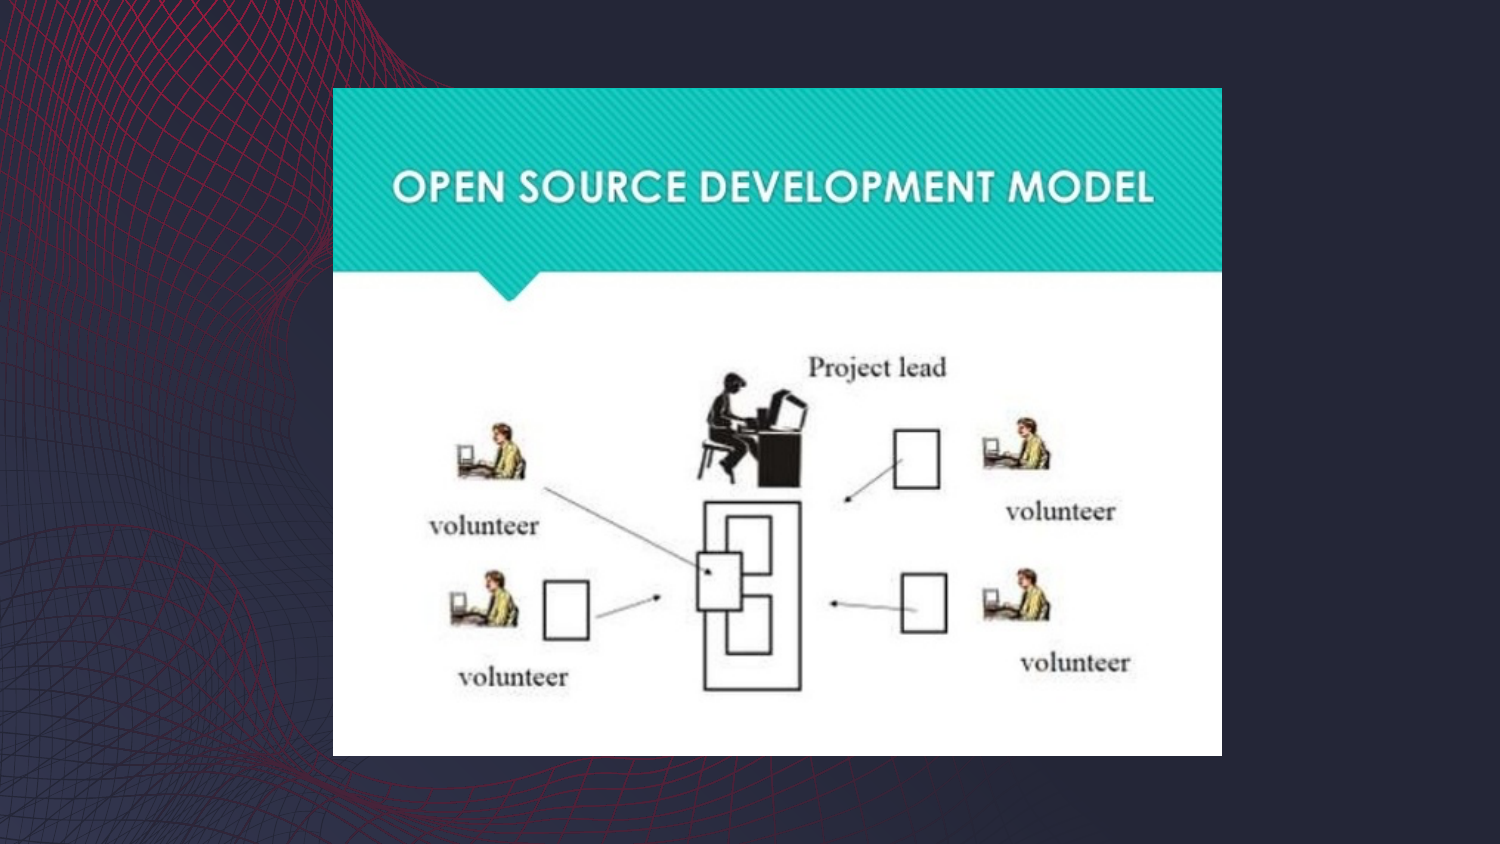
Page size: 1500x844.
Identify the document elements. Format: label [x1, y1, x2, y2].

picture [332, 88, 1222, 756]
